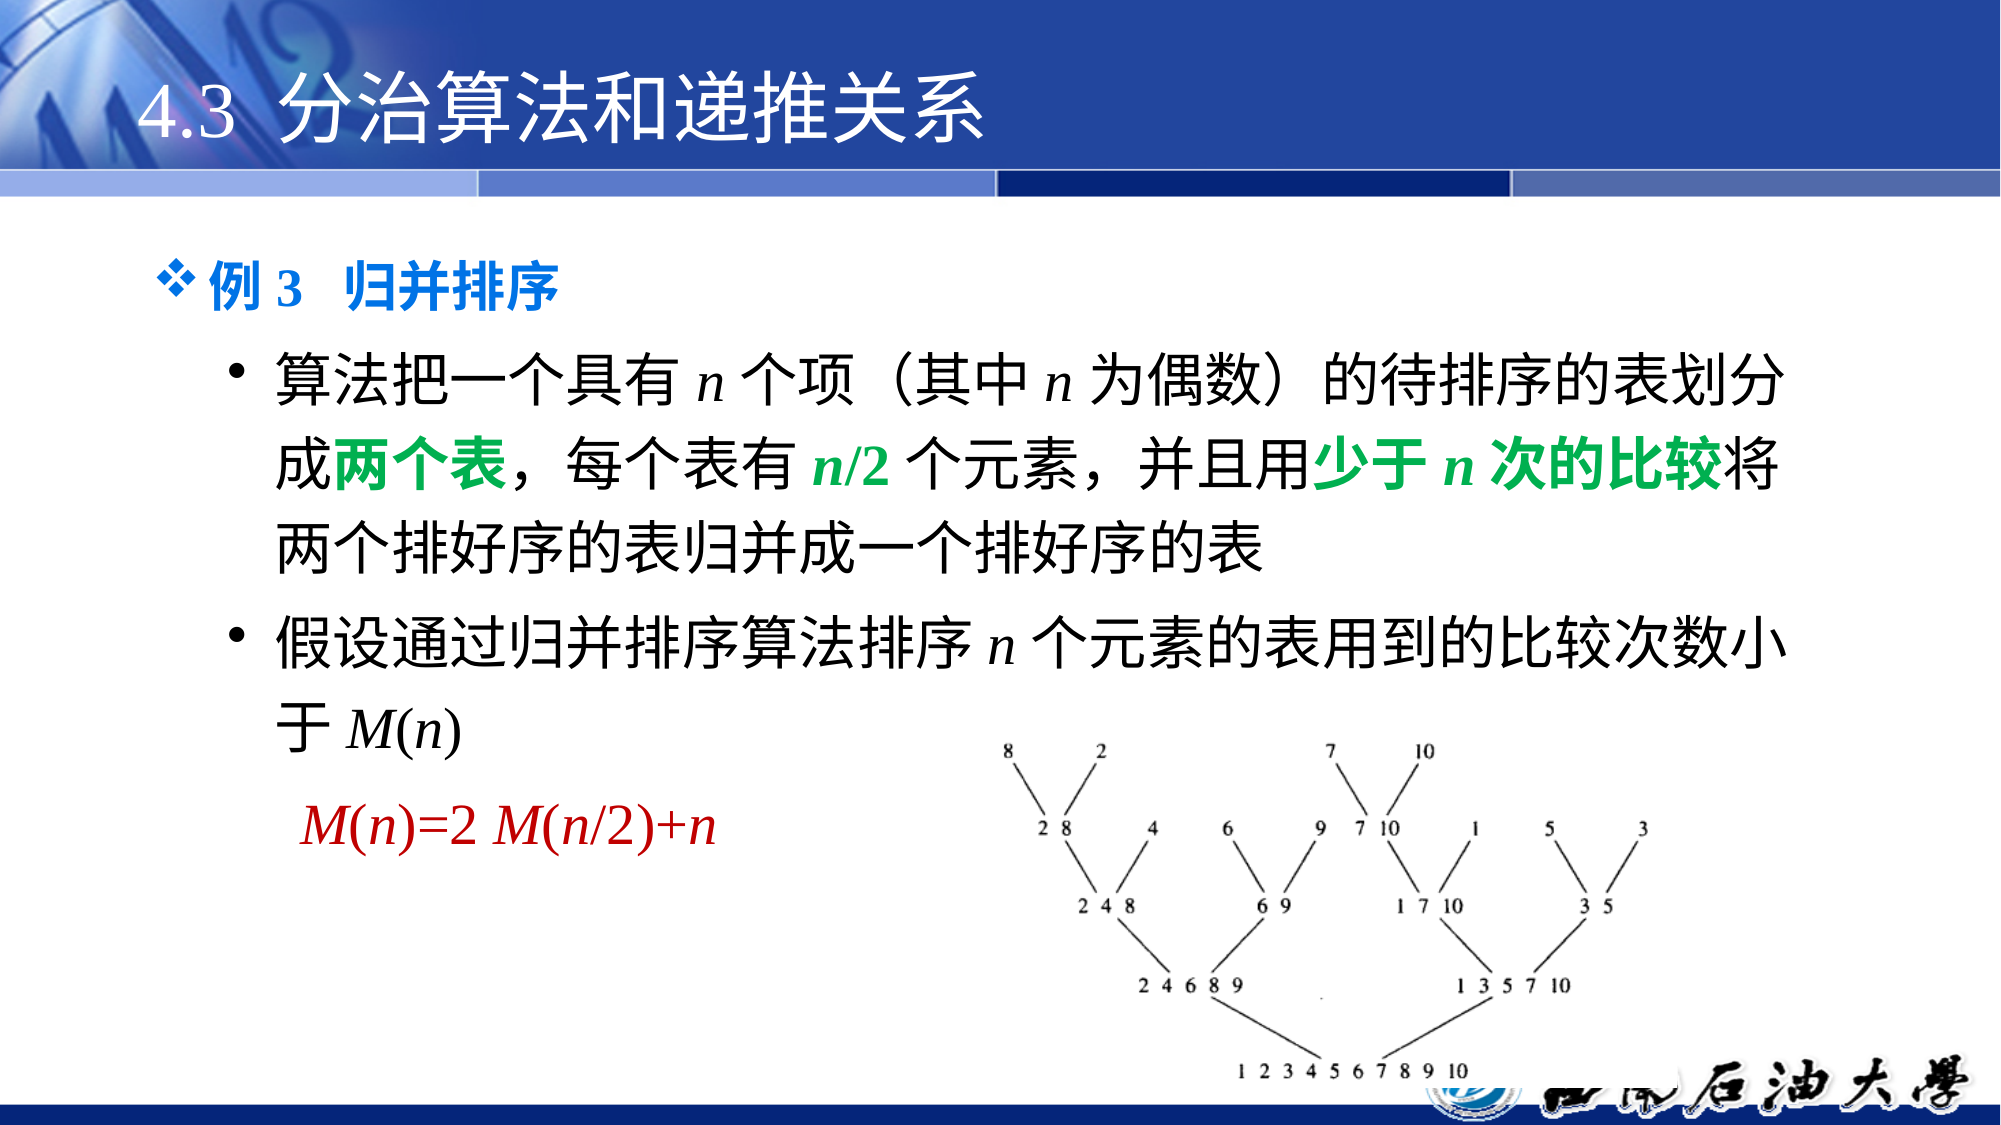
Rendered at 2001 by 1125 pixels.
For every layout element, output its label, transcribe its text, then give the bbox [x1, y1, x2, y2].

title 4.3 分治算法和递推关系 [122, 37, 1883, 176]
picture [0, 0, 2001, 1125]
list 例3 归并排序 算法把一个具有n个项（其中n为偶数）的待排序的表划分成两个表，每个表有n/2个元素，并且用少于n次的比较将两个排好序的表归并成一个排好序的表 假设通过归并排序算法排序n个元素的表用到的比较次数小于M(n) M(n)=2 M(n/2)+n [137, 231, 1853, 1070]
